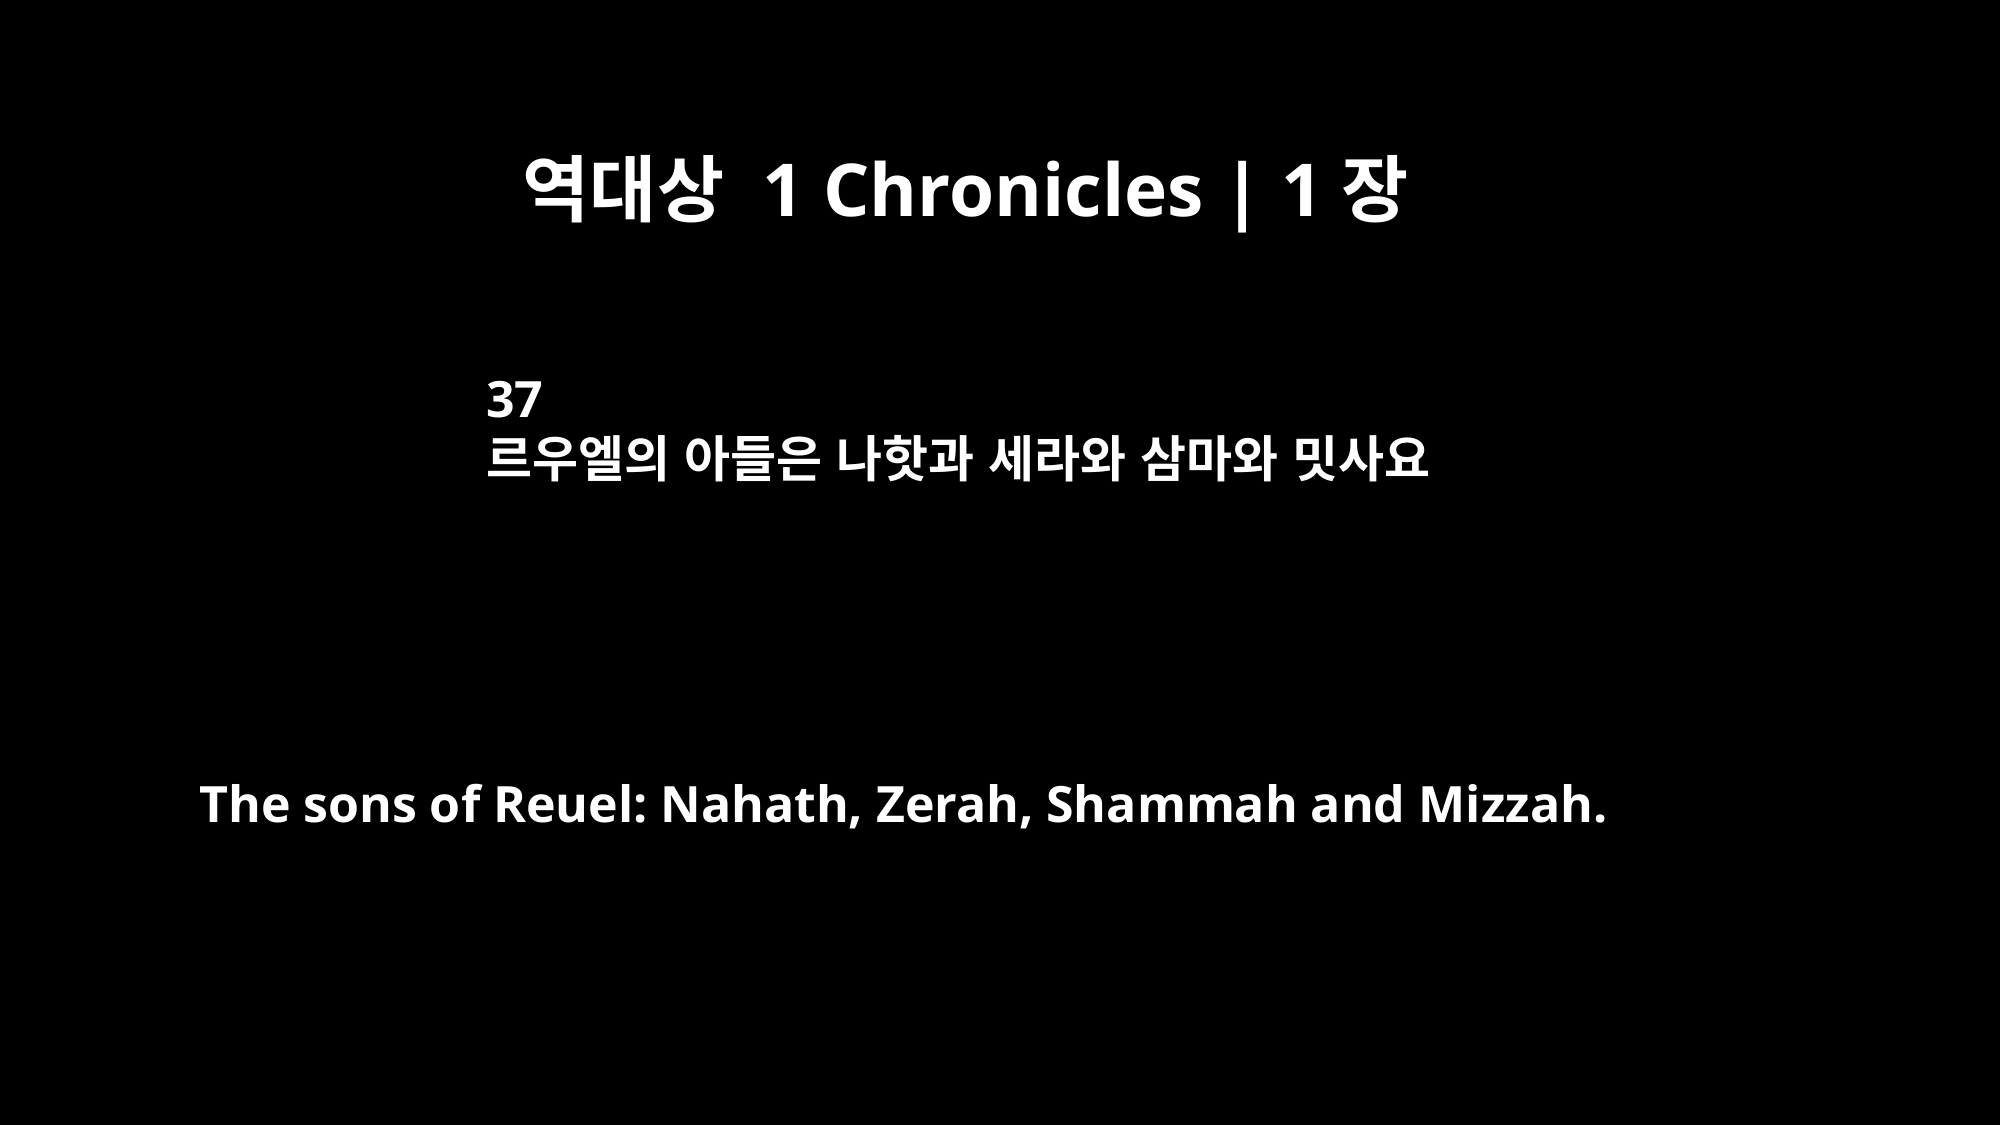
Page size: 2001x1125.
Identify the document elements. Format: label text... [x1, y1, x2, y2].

text_box 역대상 1 Chronicles | 1장 [507, 136, 1424, 239]
text_box The sons of Reuel: Nahath, Zerah, Shammah and Mizzah. [184, 764, 1623, 840]
text_box 37 르우엘의 아들은 나핫과 세라와 삼마와 밋사요 [471, 359, 1446, 495]
